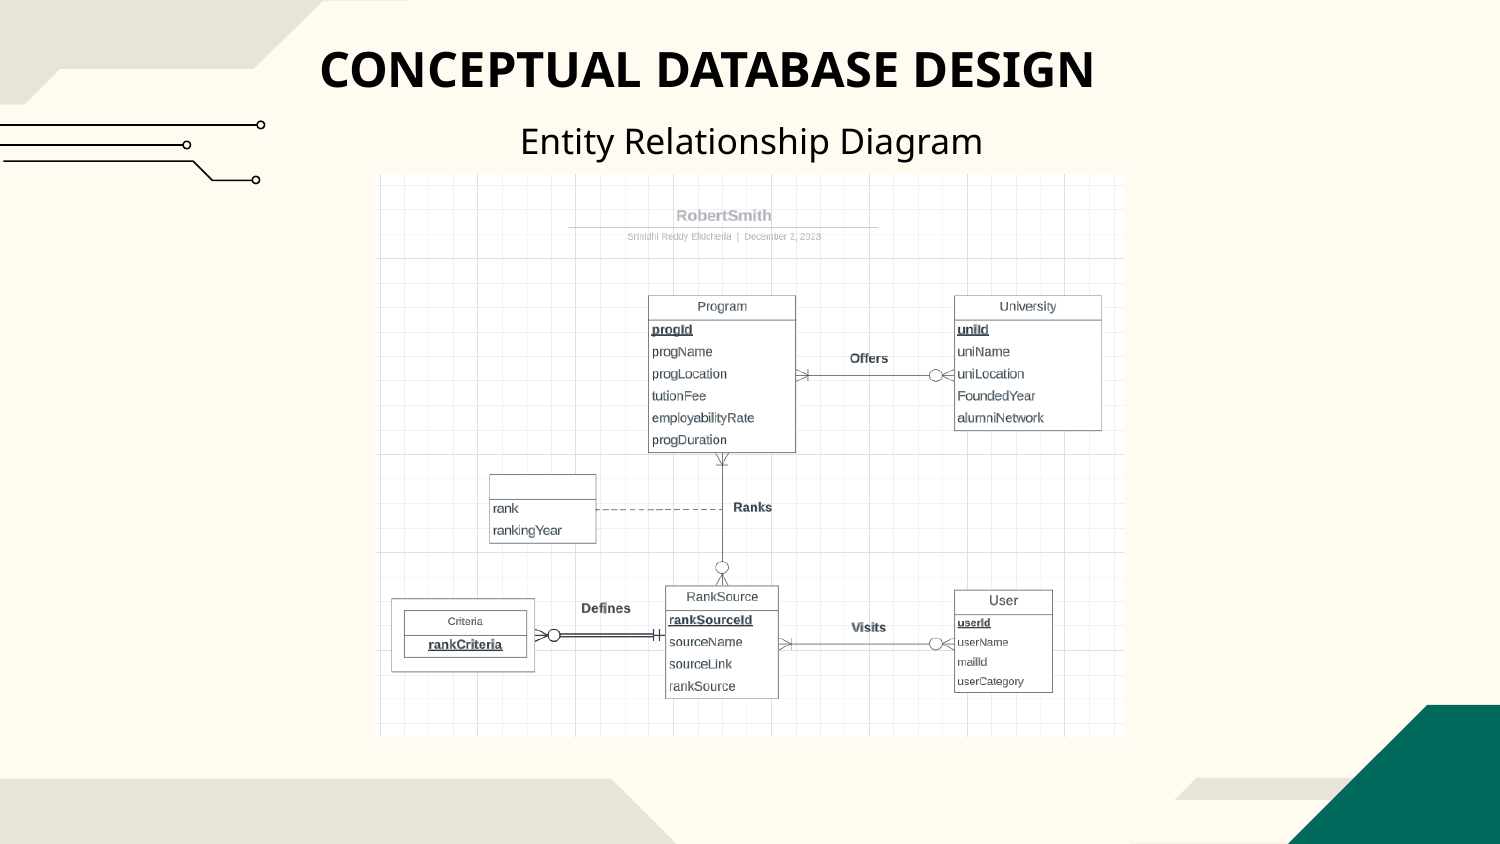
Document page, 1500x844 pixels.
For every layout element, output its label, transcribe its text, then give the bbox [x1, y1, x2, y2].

subtitle Entity Relationship Diagram [504, 97, 1192, 219]
title CONCEPTUAL DATABASE DESIGN [79, 27, 1421, 112]
picture [375, 174, 1124, 737]
